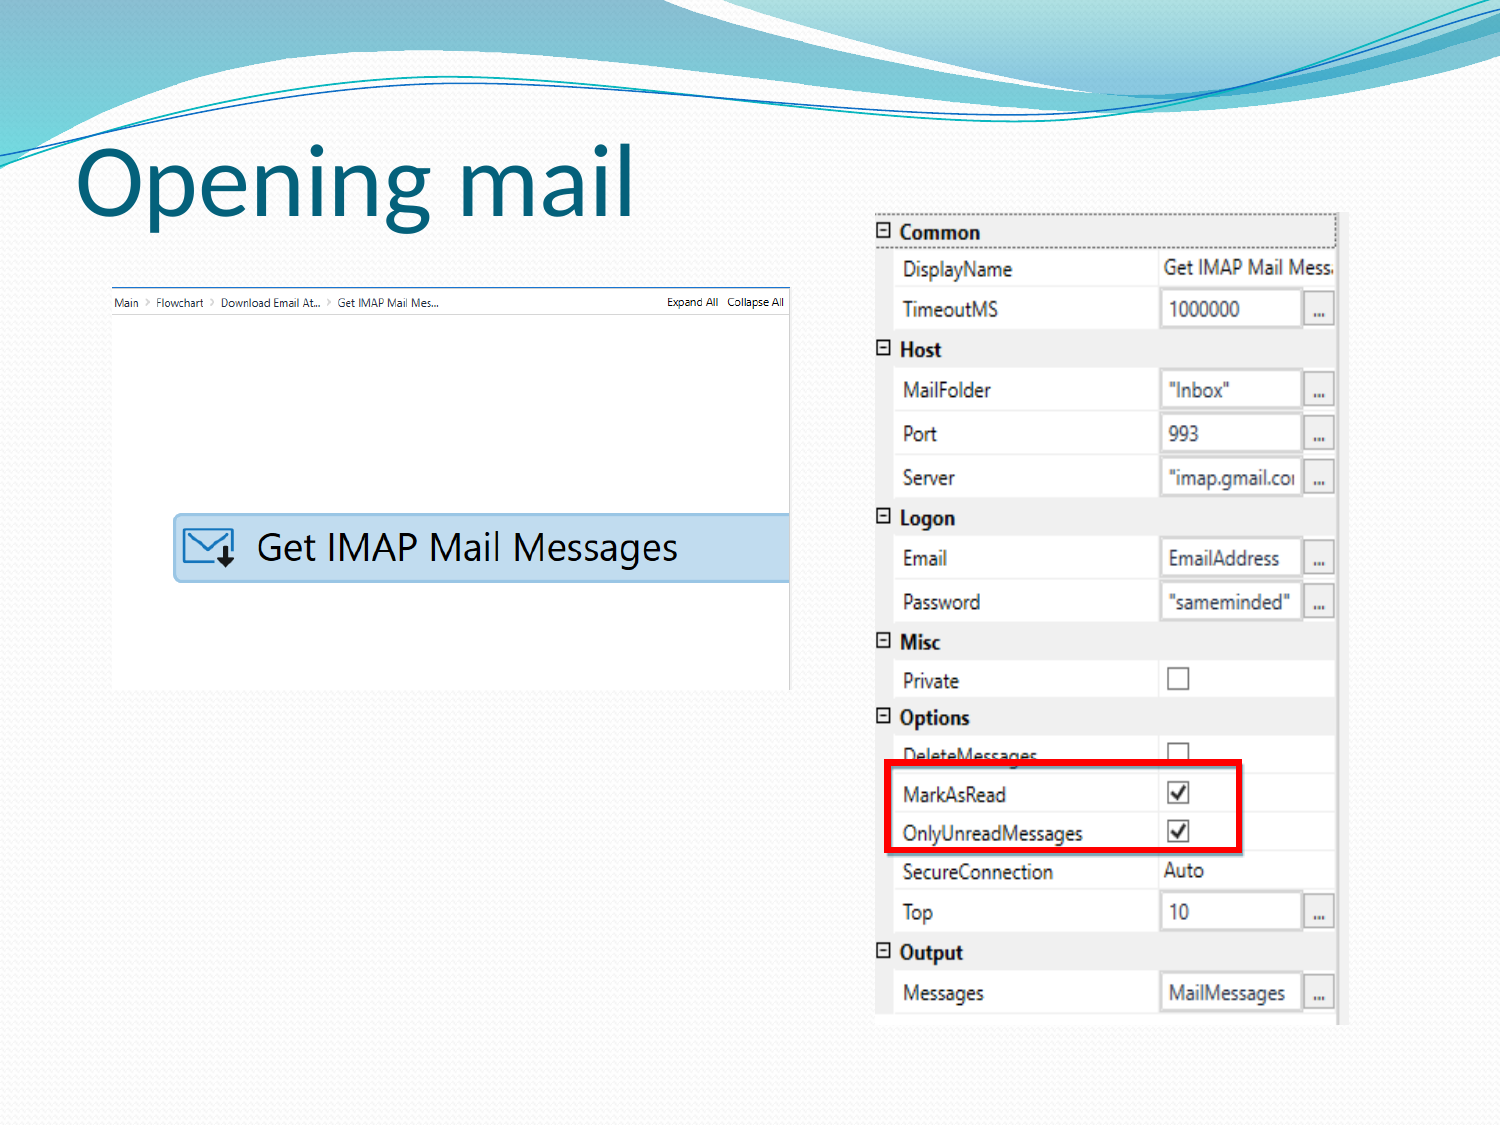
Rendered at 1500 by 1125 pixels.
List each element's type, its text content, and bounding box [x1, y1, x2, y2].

title Opening mail [75, 50, 1425, 238]
picture [874, 212, 1349, 1026]
table_cell Wk 1 [868, 214, 874, 238]
table_cell Wk 1 [1349, 214, 1356, 238]
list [112, 287, 793, 690]
